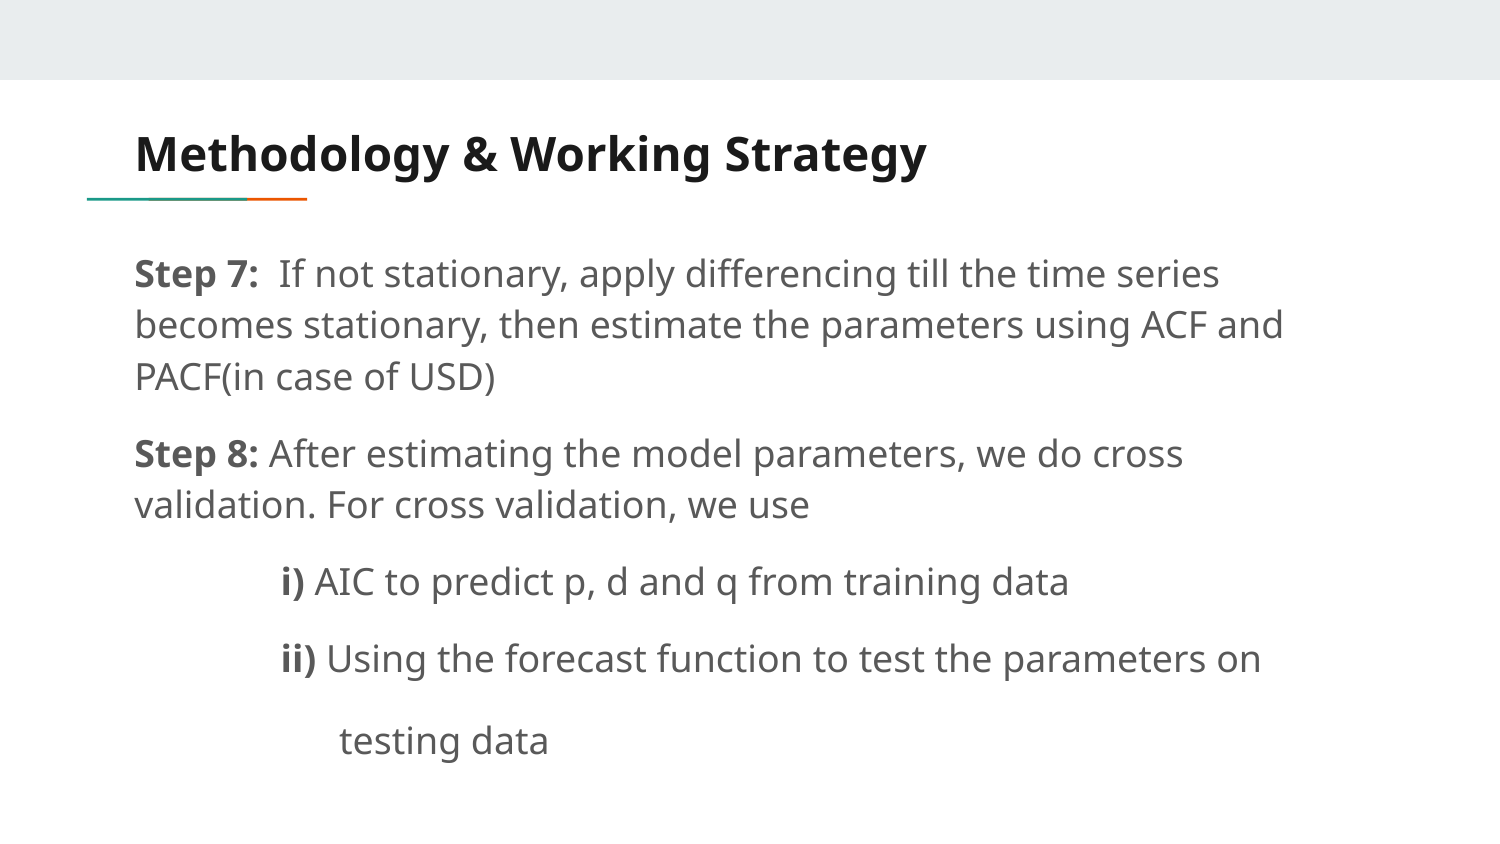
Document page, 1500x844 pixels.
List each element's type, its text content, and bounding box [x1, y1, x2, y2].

title Methodology & Working Strategy [119, 108, 1381, 197]
list Step 7: If not stationary, apply differencing till the time series becomes stationary, then estimate the parameters using ACF and PACF(in case of USD) Step 8: After estimating the model parameters, we do cross validation. For cross validation, we use i) AIC to predict p, d and q from training data ii) Using the forecast function to test the parameters on testing data [119, 227, 1381, 844]
